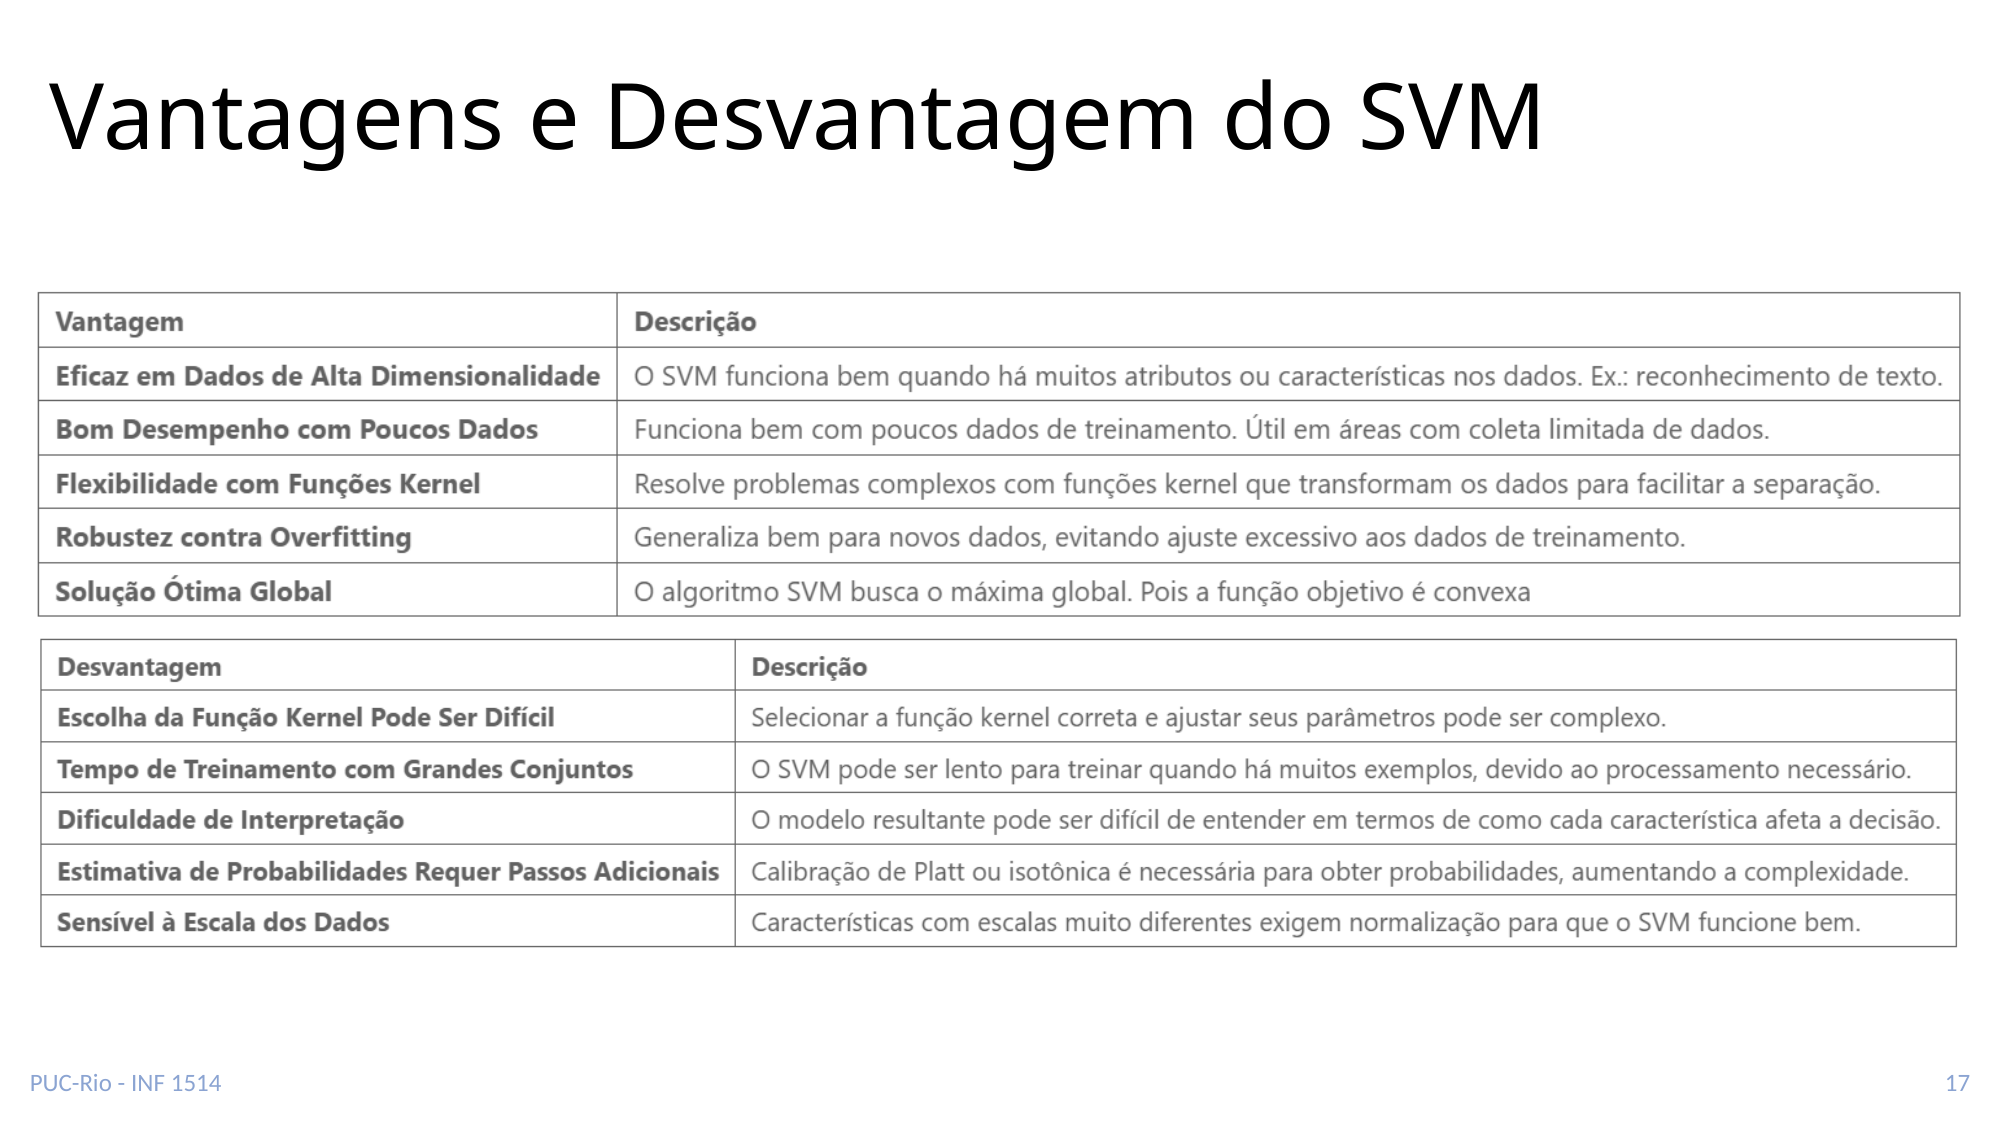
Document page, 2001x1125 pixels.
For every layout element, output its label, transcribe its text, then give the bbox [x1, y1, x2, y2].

title Vantagens e Desvantagem do SVM [34, 46, 1958, 193]
picture [38, 634, 1962, 951]
footer PUC-Rio - INF 1514 [14, 1051, 690, 1112]
picture [34, 287, 1962, 622]
slide_number 17 [1535, 1051, 1986, 1112]
